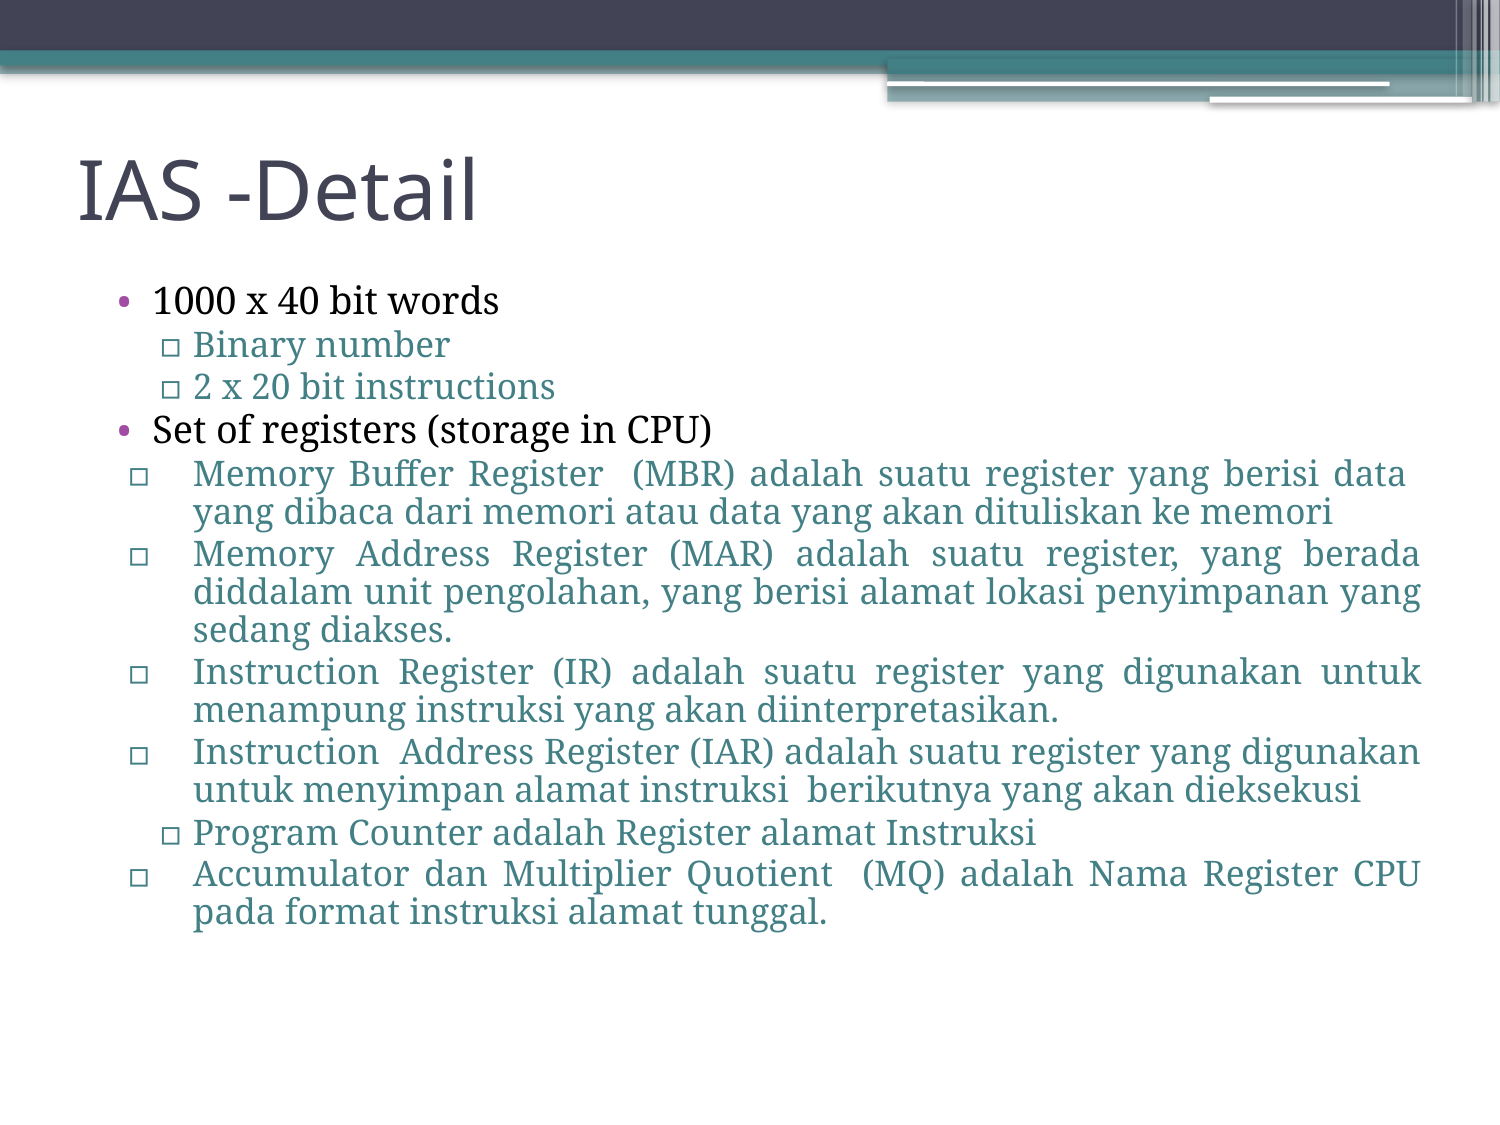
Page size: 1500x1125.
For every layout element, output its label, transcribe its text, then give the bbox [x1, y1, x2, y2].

list 1000 x 40 bit words Binary number 2 x 20 bit instructions Set of registers (storage in CPU) Memory Buffer Register (MBR) adalah suatu register yang berisi data yang dibaca dari memori atau data yang akan dituliskan ke memori Memory Address Register (MAR) adalah suatu register, yang berada diddalam unit pengolahan, yang berisi alamat lokasi penyimpanan yang sedang diakses. Instruction Register (IR) adalah suatu register yang digunakan untuk menampung instruksi yang akan diinterpretasikan. Instruction Address Register (IAR) adalah suatu register yang digunakan untuk menyimpan alamat instruksi berikutnya yang akan dieksekusi Program Counter adalah Register alamat Instruksi Accumulator dan Multiplier Quotient (MQ) adalah Nama Register CPU pada format instruksi alamat tunggal. [87, 275, 1438, 985]
title IAS -Detail [62, 112, 1413, 263]
